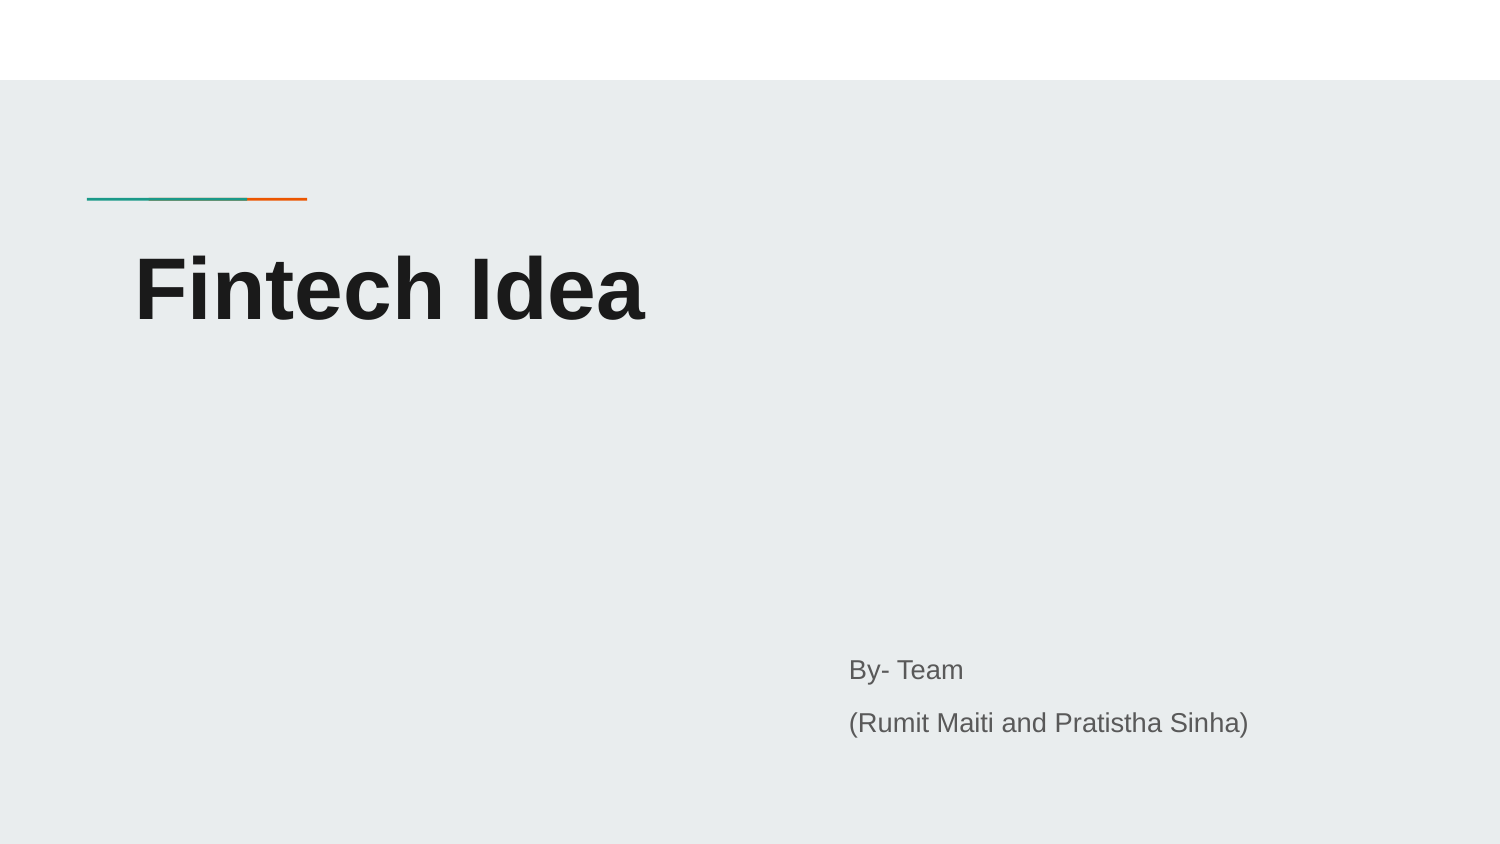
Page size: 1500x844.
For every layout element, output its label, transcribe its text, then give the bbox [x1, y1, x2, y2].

title Fintech Idea [119, 216, 1381, 490]
subtitle By- Team (Rumit Maiti and Pratistha Sinha) [833, 643, 1404, 756]
